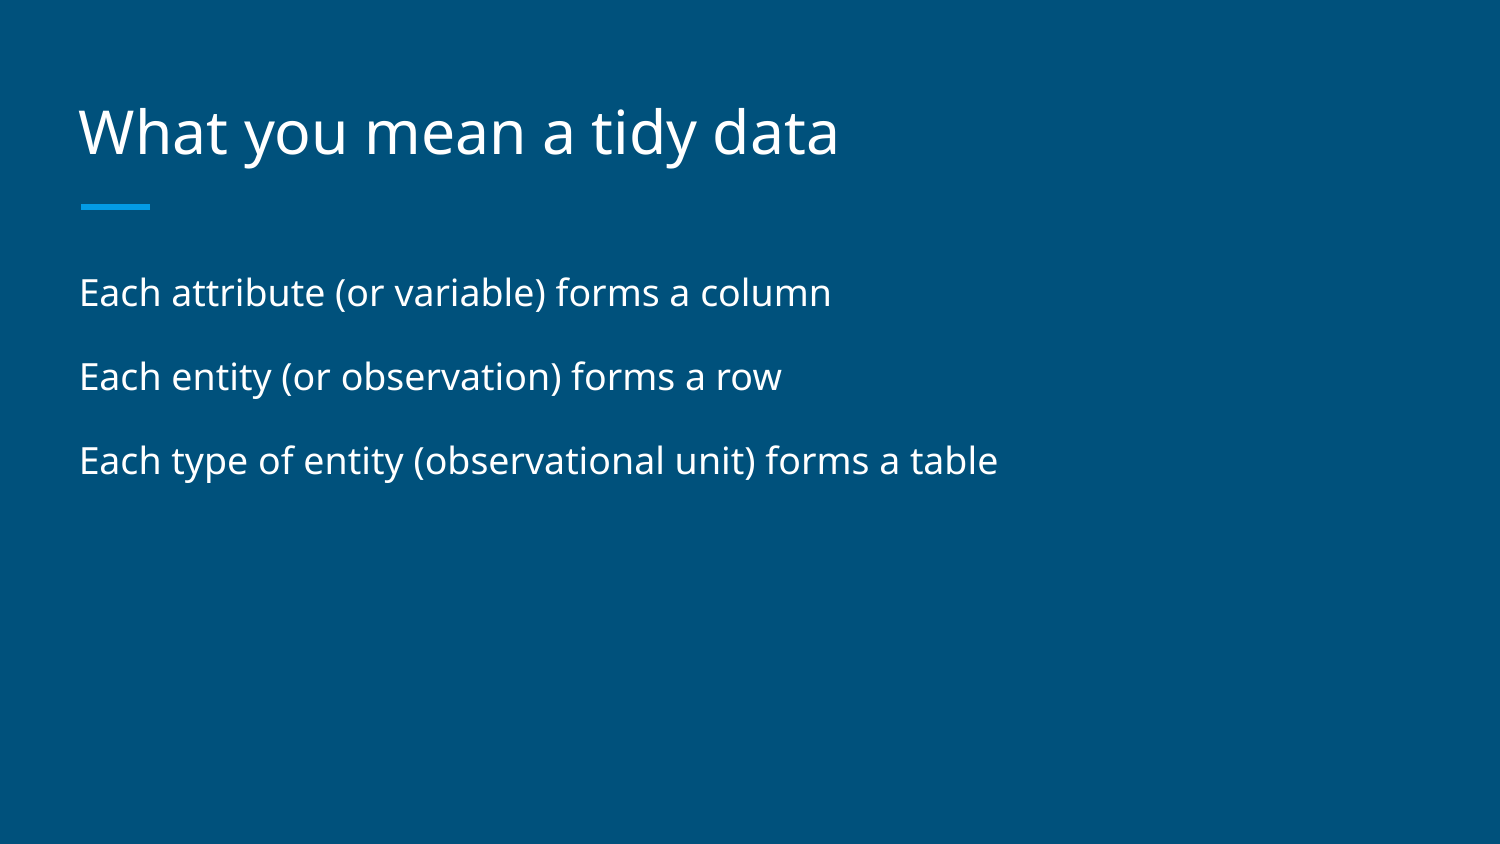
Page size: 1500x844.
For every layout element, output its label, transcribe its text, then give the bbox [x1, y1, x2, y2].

list Each attribute (or variable) forms a column Each entity (or observation) forms a row Each type of entity (observational unit) forms a table [63, 244, 1437, 750]
title What you mean a tidy data [63, 75, 1437, 188]
